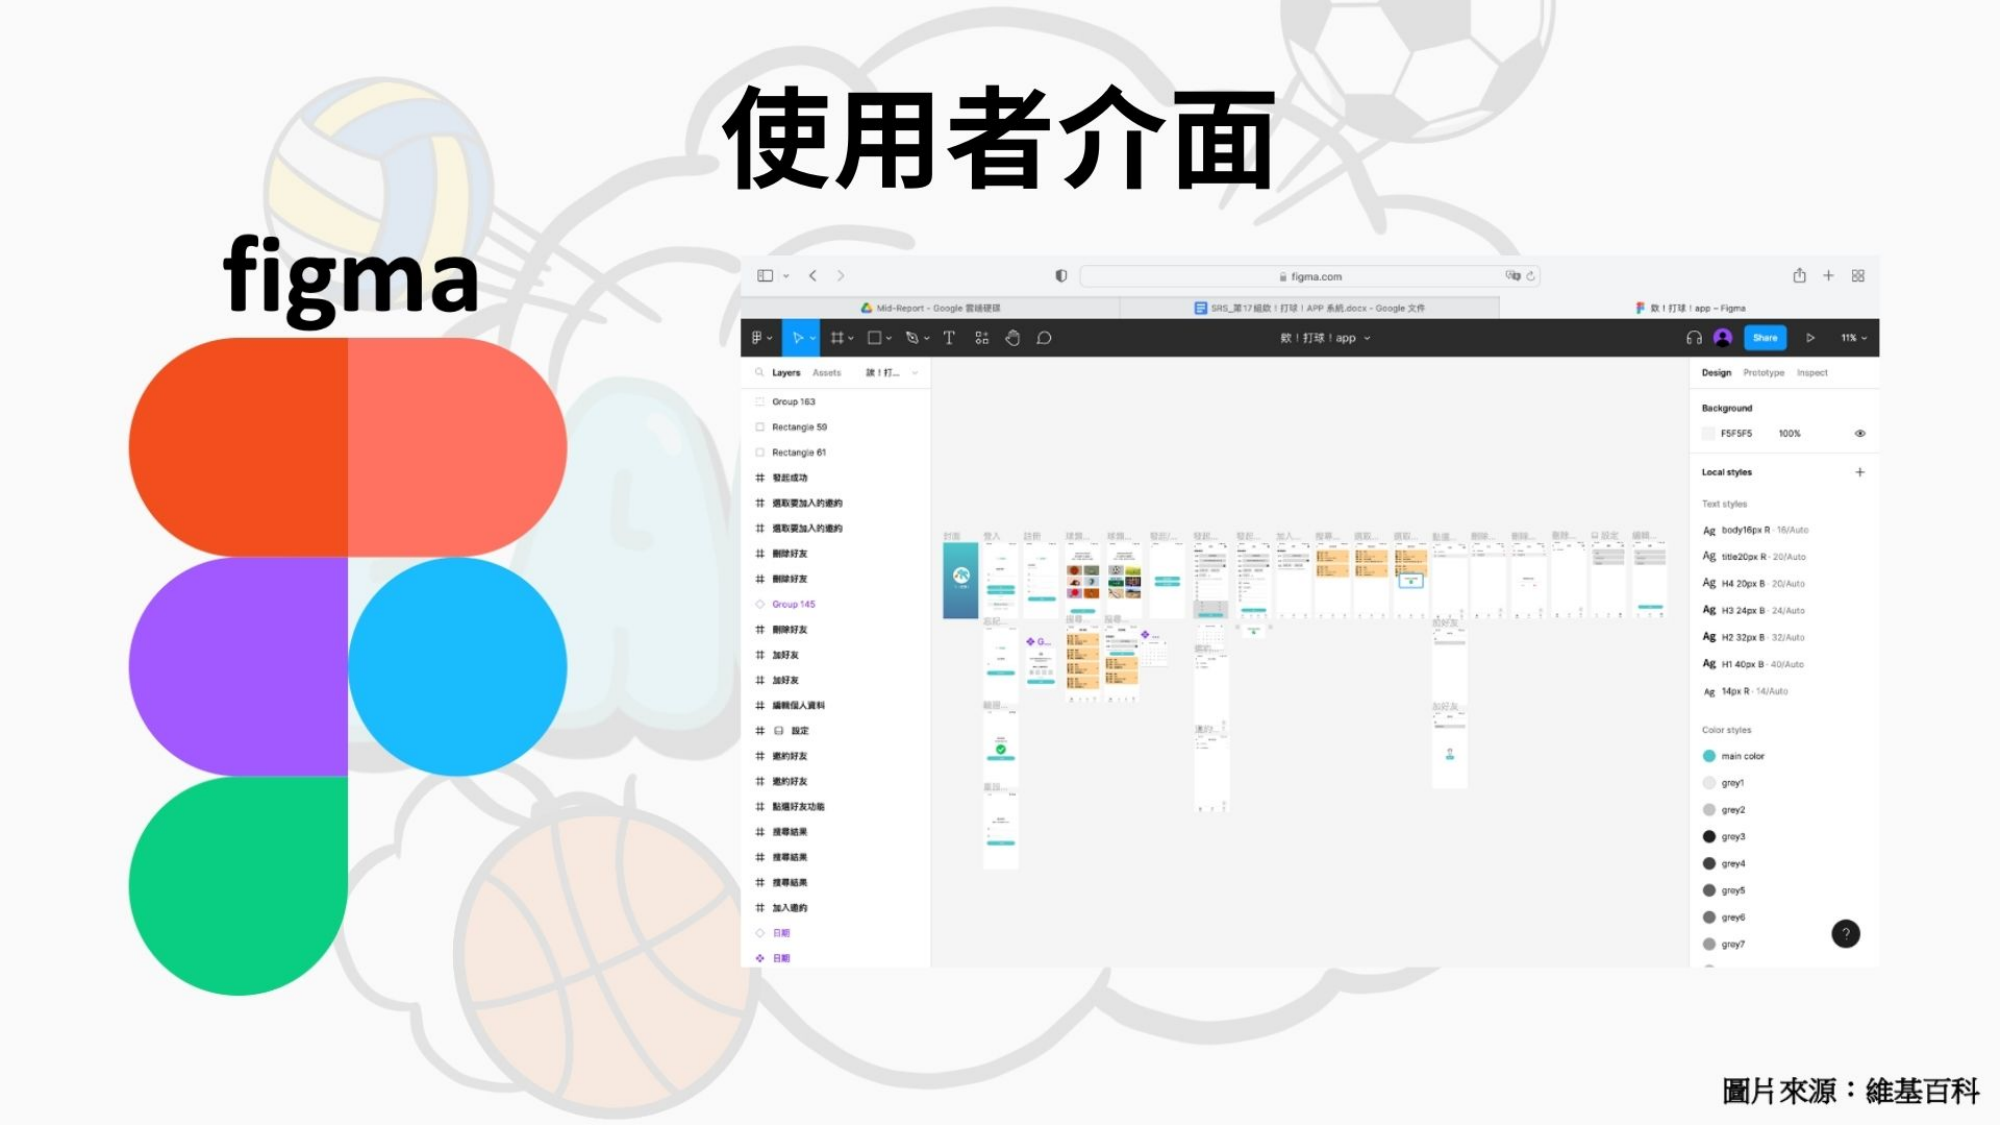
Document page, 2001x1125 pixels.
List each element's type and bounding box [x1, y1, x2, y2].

list [0, 0, 2000, 1125]
